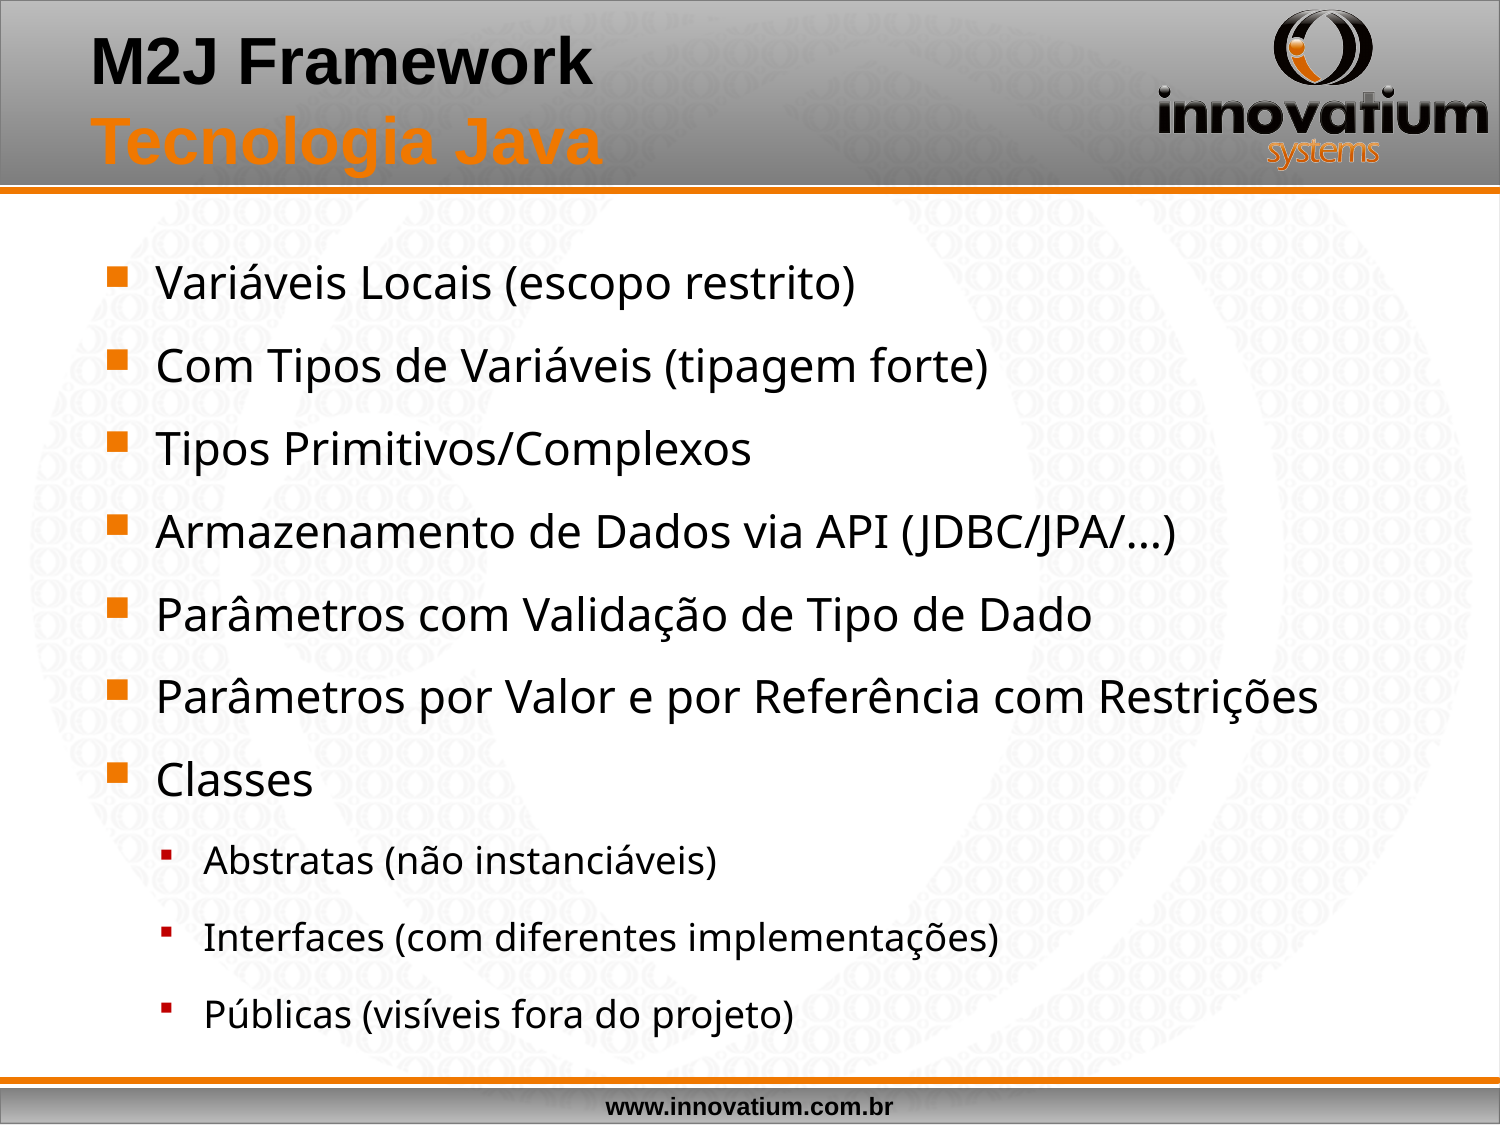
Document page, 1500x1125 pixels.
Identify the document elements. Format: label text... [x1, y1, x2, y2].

picture [1425, 3, 1496, 177]
title M2J Framework Tecnologia Java [75, 0, 1425, 201]
list Variáveis Locais (escopo restrito) Com Tipos de Variáveis (tipagem forte) Tipos Primitivos/Complexos Armazenamento de Dados via API (JDBC/JPA/...) Parâmetros com Validação de Tipo de Dado Parâmetros por Valor e por Referência com Restrições Classes Abstratas (não instanciáveis) Interfaces (com diferentes implementações) Públicas (visíveis fora do projeto) [75, 216, 1425, 1047]
